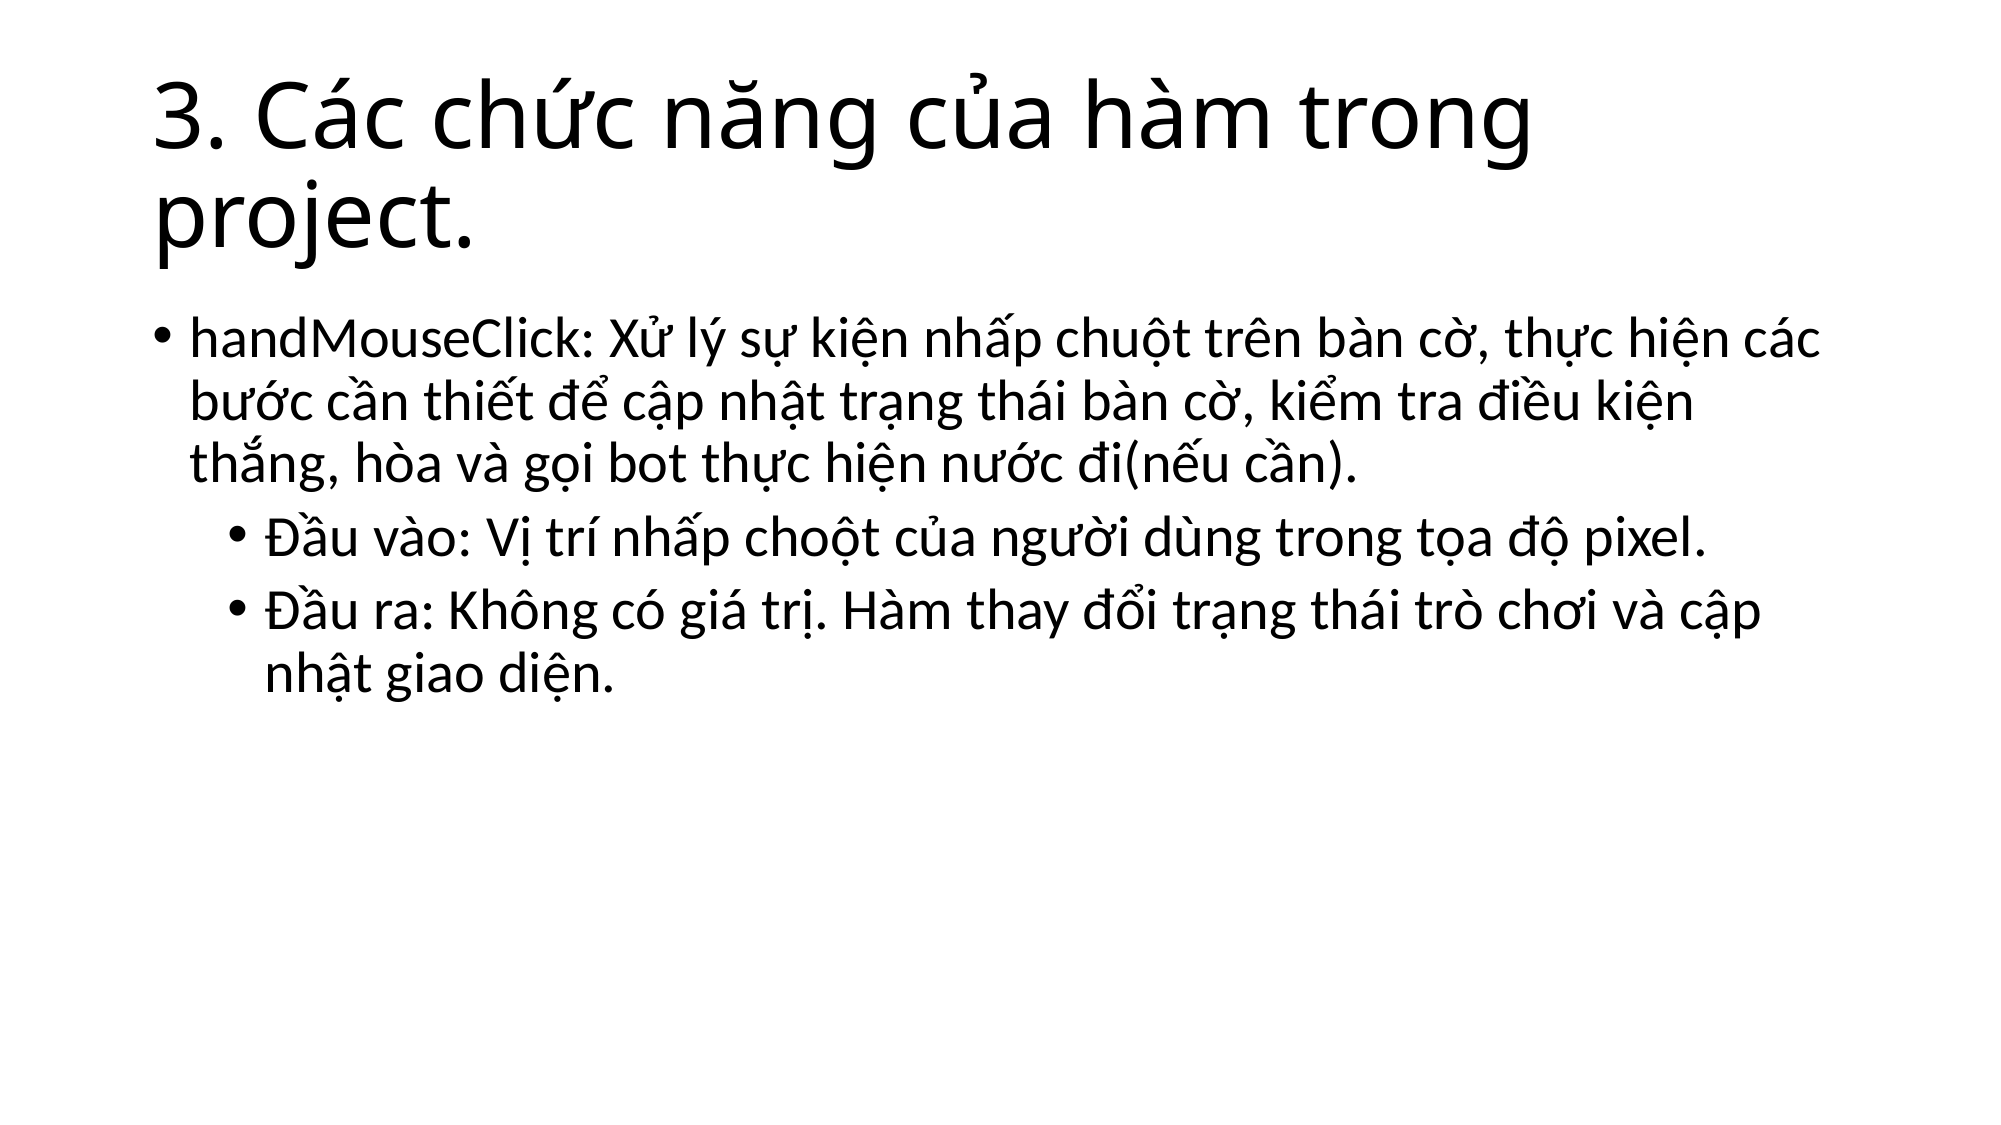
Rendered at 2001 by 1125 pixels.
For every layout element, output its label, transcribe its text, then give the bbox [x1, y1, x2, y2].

list handMouseClick: Xử lý sự kiện nhấp chuột trên bàn cờ, thực hiện các bước cần thiết để cập nhật trạng thái bàn cờ, kiểm tra điều kiện thắng, hòa và gọi bot thực hiện nước đi(nếu cần). Đầu vào: Vị trí nhấp choột của người dùng trong tọa độ pixel. Đầu ra: Không có giá trị. Hàm thay đổi trạng thái trò chơi và cập nhật giao diện. [137, 299, 1863, 1014]
title 3. Các chức năng của hàm trong project. [137, 59, 1863, 278]
